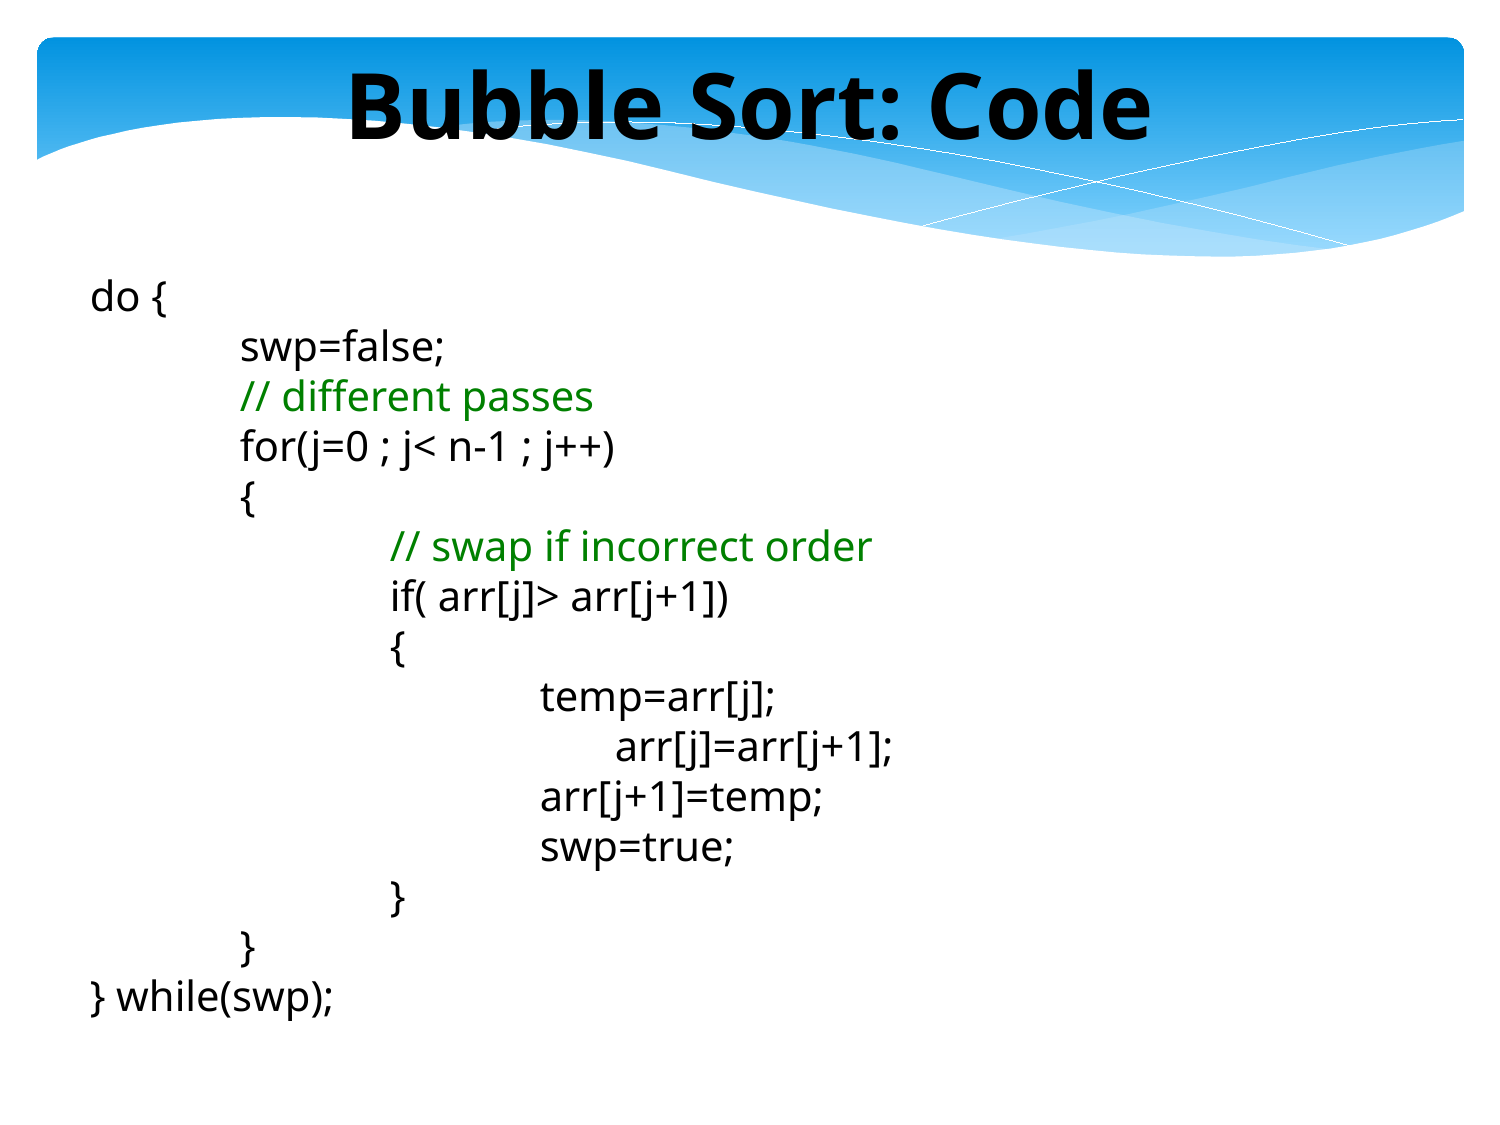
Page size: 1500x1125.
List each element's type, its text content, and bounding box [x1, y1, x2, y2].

text_box do { swp=false; // different passes for(j=0 ; j< n-1 ; j++) { // swap if incorrect order if( arr[j]> arr[j+1]) { temp=arr[j]; arr[j]=arr[j+1]; arr[j+1]=temp; swp=true; } } } while(swp); [75, 262, 1388, 1028]
text_box Bubble Sort: Code [0, 0, 1500, 206]
